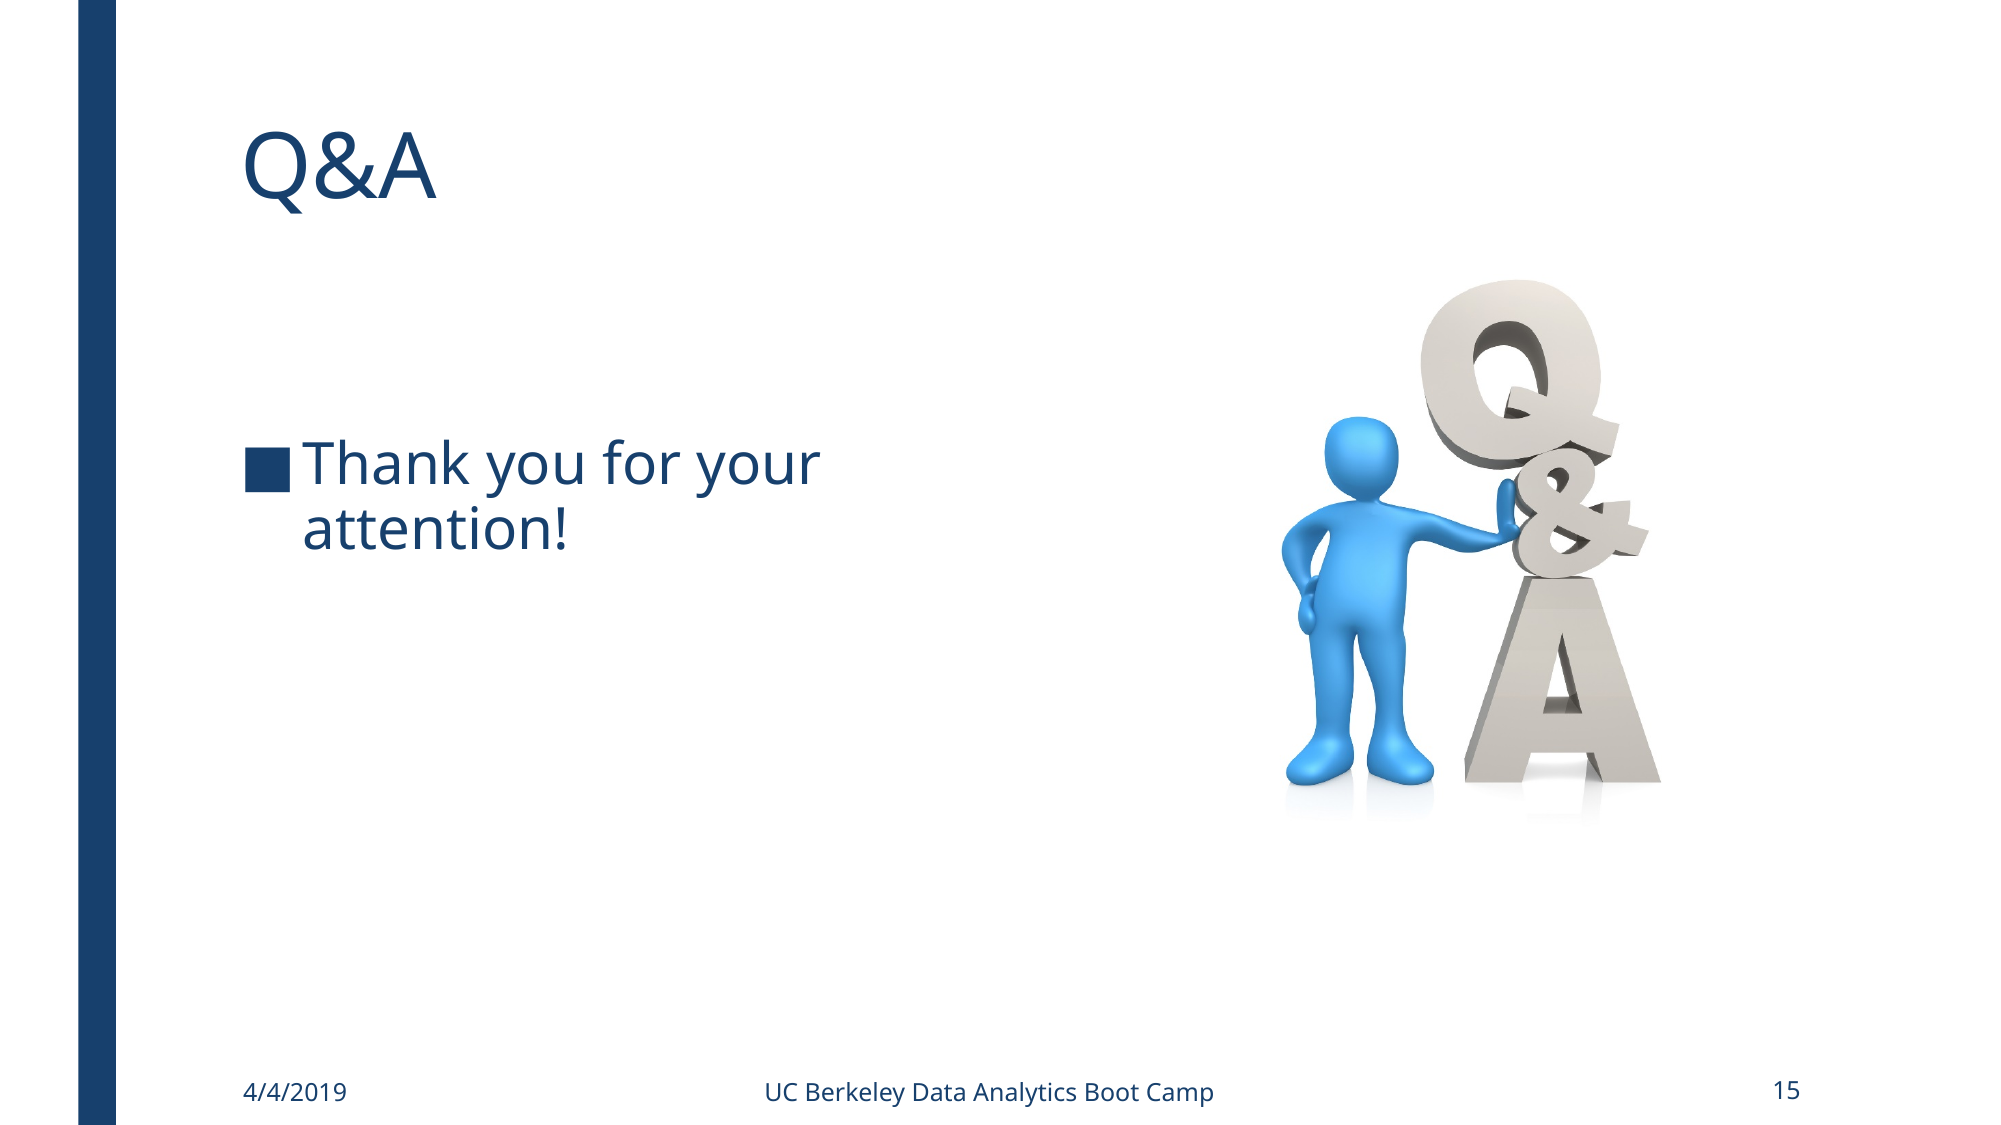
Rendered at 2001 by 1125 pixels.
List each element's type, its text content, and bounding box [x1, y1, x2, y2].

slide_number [228, 1058, 426, 1125]
picture [1170, 264, 1746, 839]
slide_number 15 [1553, 1058, 1816, 1125]
list Thank you for your attention! [225, 424, 1057, 679]
footer UC Berkeley Data Analytics Boot Camp [474, 1058, 1505, 1125]
title Q&A [225, 112, 1800, 357]
